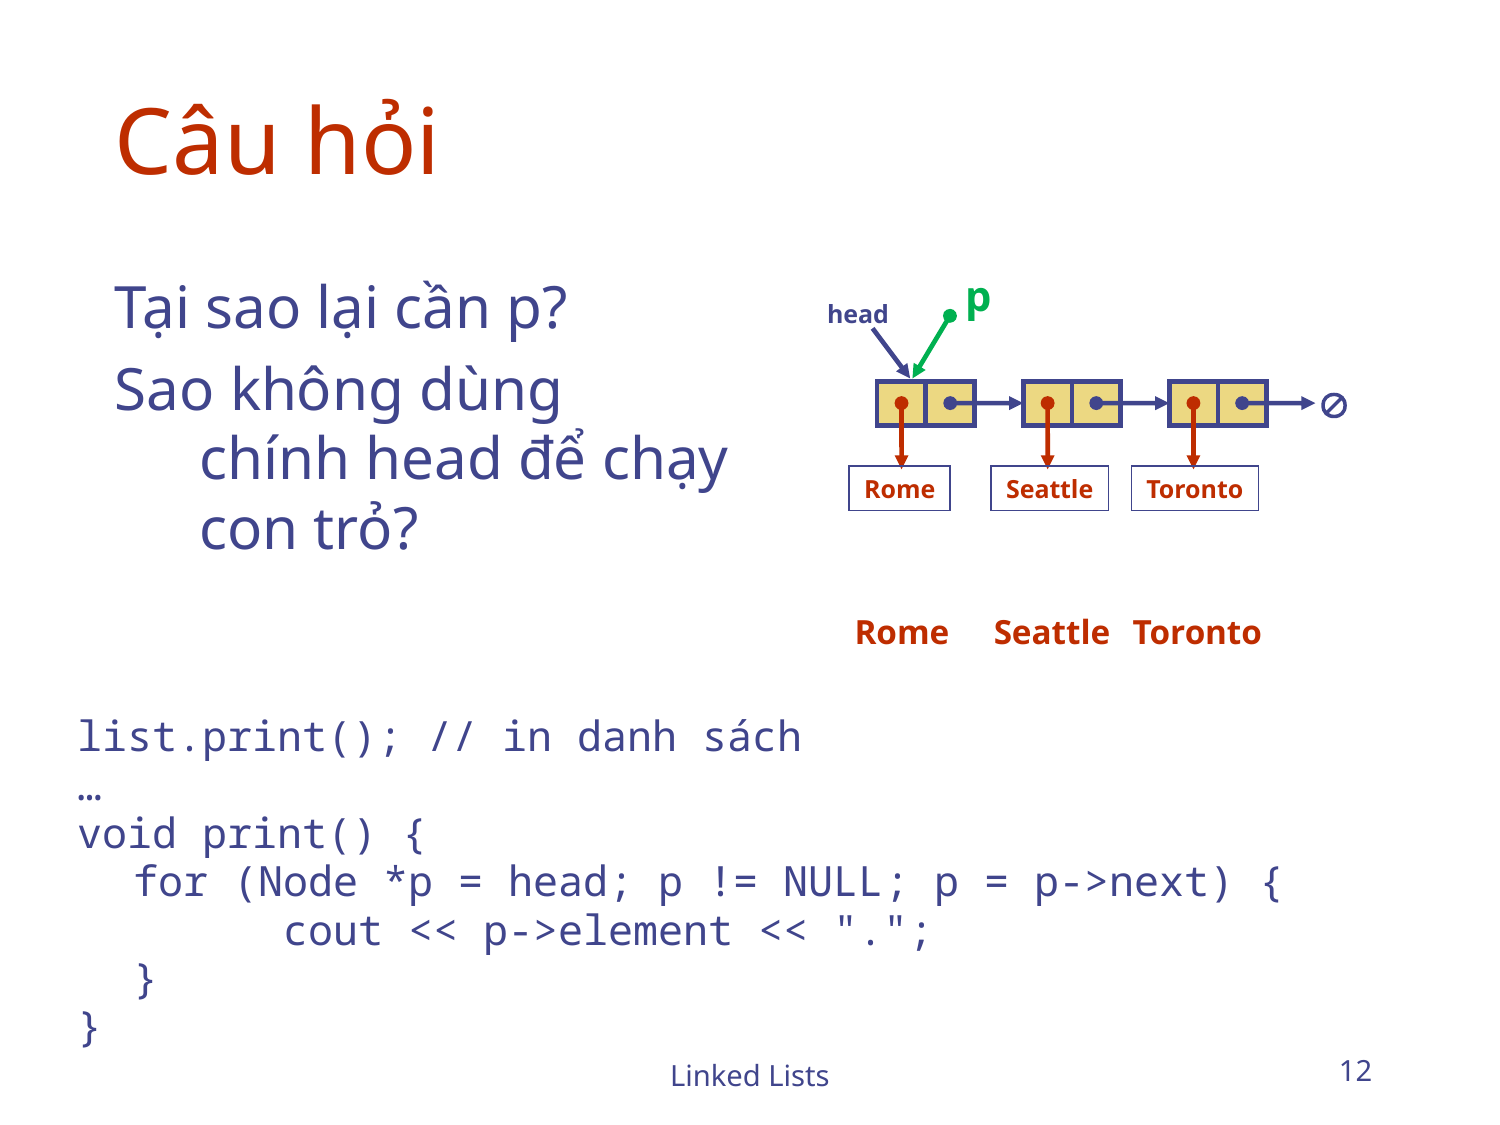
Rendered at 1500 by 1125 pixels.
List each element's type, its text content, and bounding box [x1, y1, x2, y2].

text_box Seattle [978, 604, 1117, 659]
text_box Rome [839, 604, 965, 659]
footer Linked Lists [512, 1063, 988, 1101]
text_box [912, 262, 1007, 379]
text_box list.print(); // in danh sách … void print() { for (Node *p = head; p != NULL; p = p->next) { cout << p->element << "."; } } [62, 712, 1500, 1063]
text_box Toronto [1117, 604, 1277, 659]
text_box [812, 290, 1367, 513]
list Tại sao lại cần p? Sao không dùng chính head để chạy con trỏ? [99, 262, 744, 613]
title Câu hỏi [99, 50, 1413, 200]
slide_number 12 [1074, 1063, 1388, 1101]
